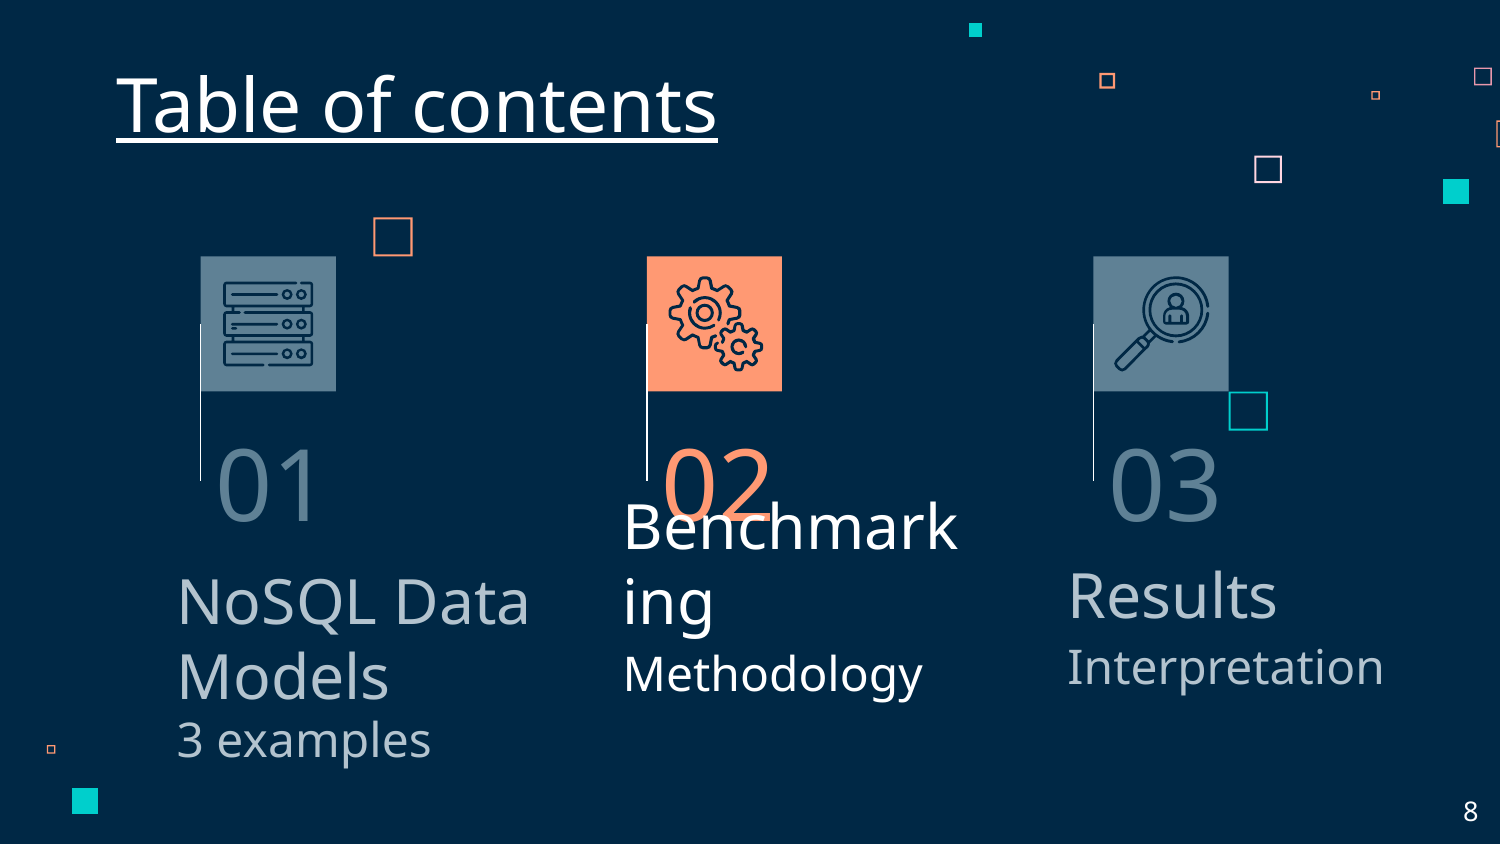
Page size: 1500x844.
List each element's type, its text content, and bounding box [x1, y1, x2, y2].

subtitle 3 examples [161, 694, 497, 780]
subtitle Methodology [607, 628, 1021, 764]
title 01 [200, 434, 489, 529]
title Benchmarking [607, 557, 989, 628]
text_box [373, 217, 413, 257]
title Table of contents [101, 67, 853, 163]
text_box [200, 256, 336, 392]
title Results [1052, 550, 1422, 646]
text_box [646, 256, 782, 392]
title NoSQL Data Models [161, 557, 569, 728]
subtitle Interpretation [1052, 621, 1404, 758]
title 02 [646, 434, 935, 529]
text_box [222, 281, 314, 367]
title 03 [1093, 434, 1382, 529]
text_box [668, 276, 764, 372]
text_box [1113, 276, 1210, 372]
text_box [1093, 256, 1229, 392]
text_box [1228, 391, 1268, 431]
slide_number ‹#› [1403, 779, 1494, 844]
